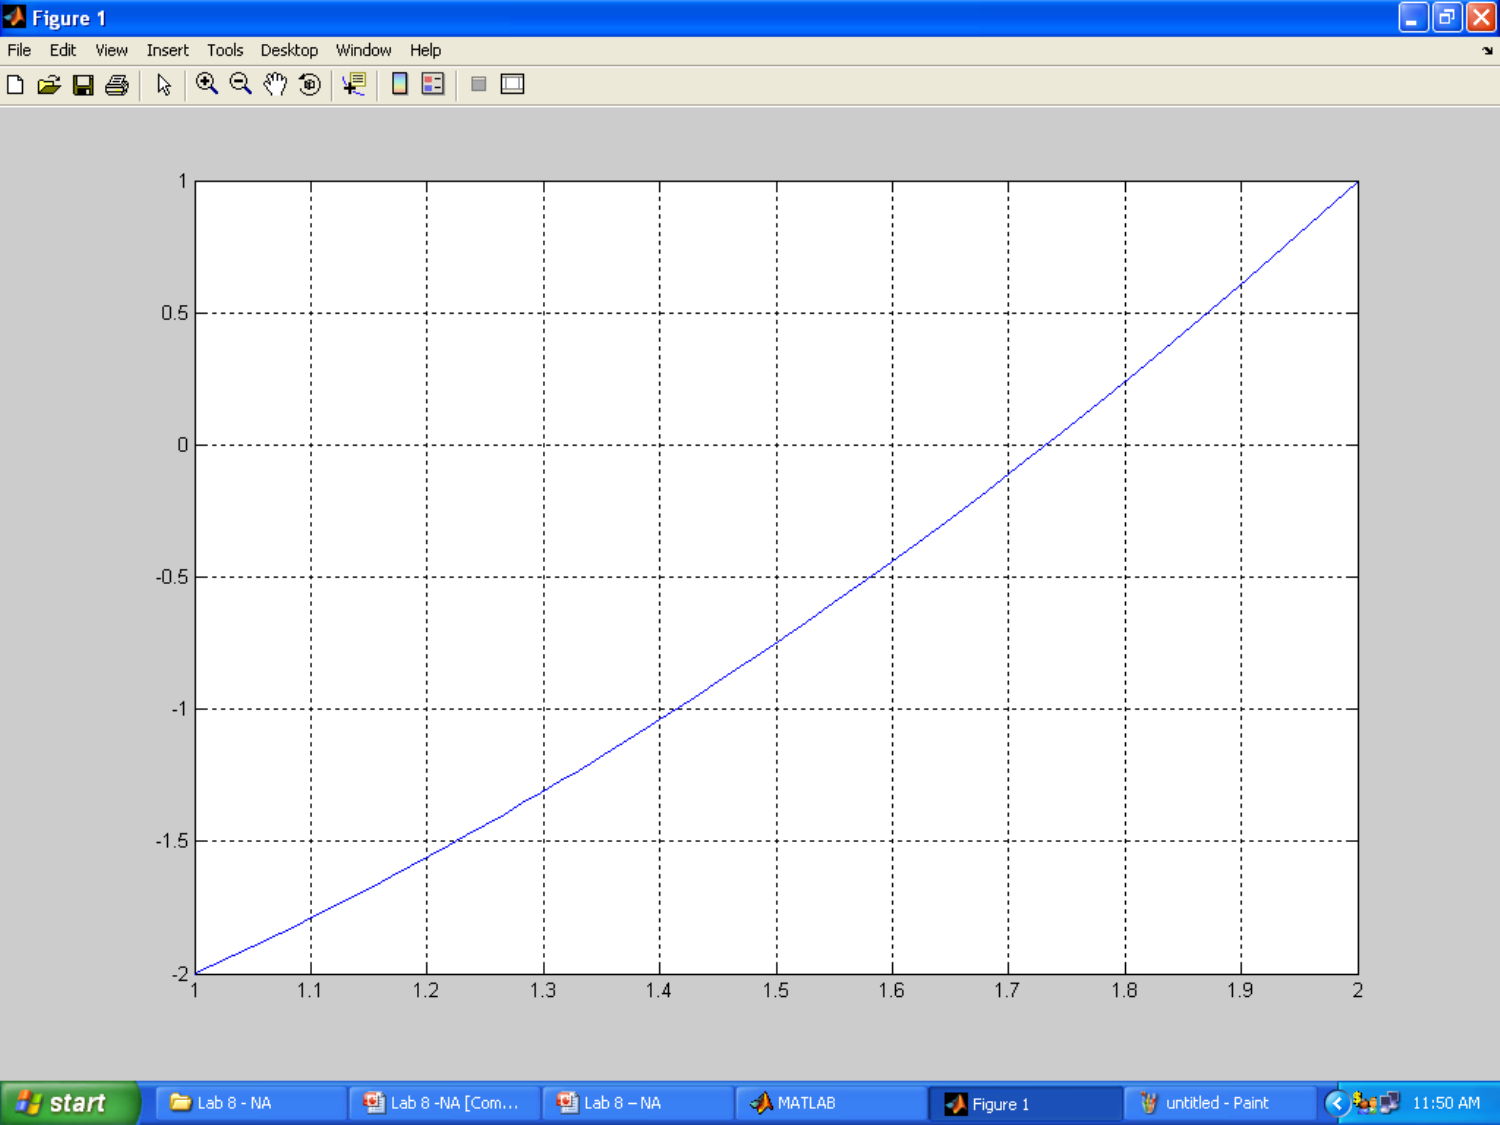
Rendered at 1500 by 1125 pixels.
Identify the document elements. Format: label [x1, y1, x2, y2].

list [0, 0, 1500, 1125]
